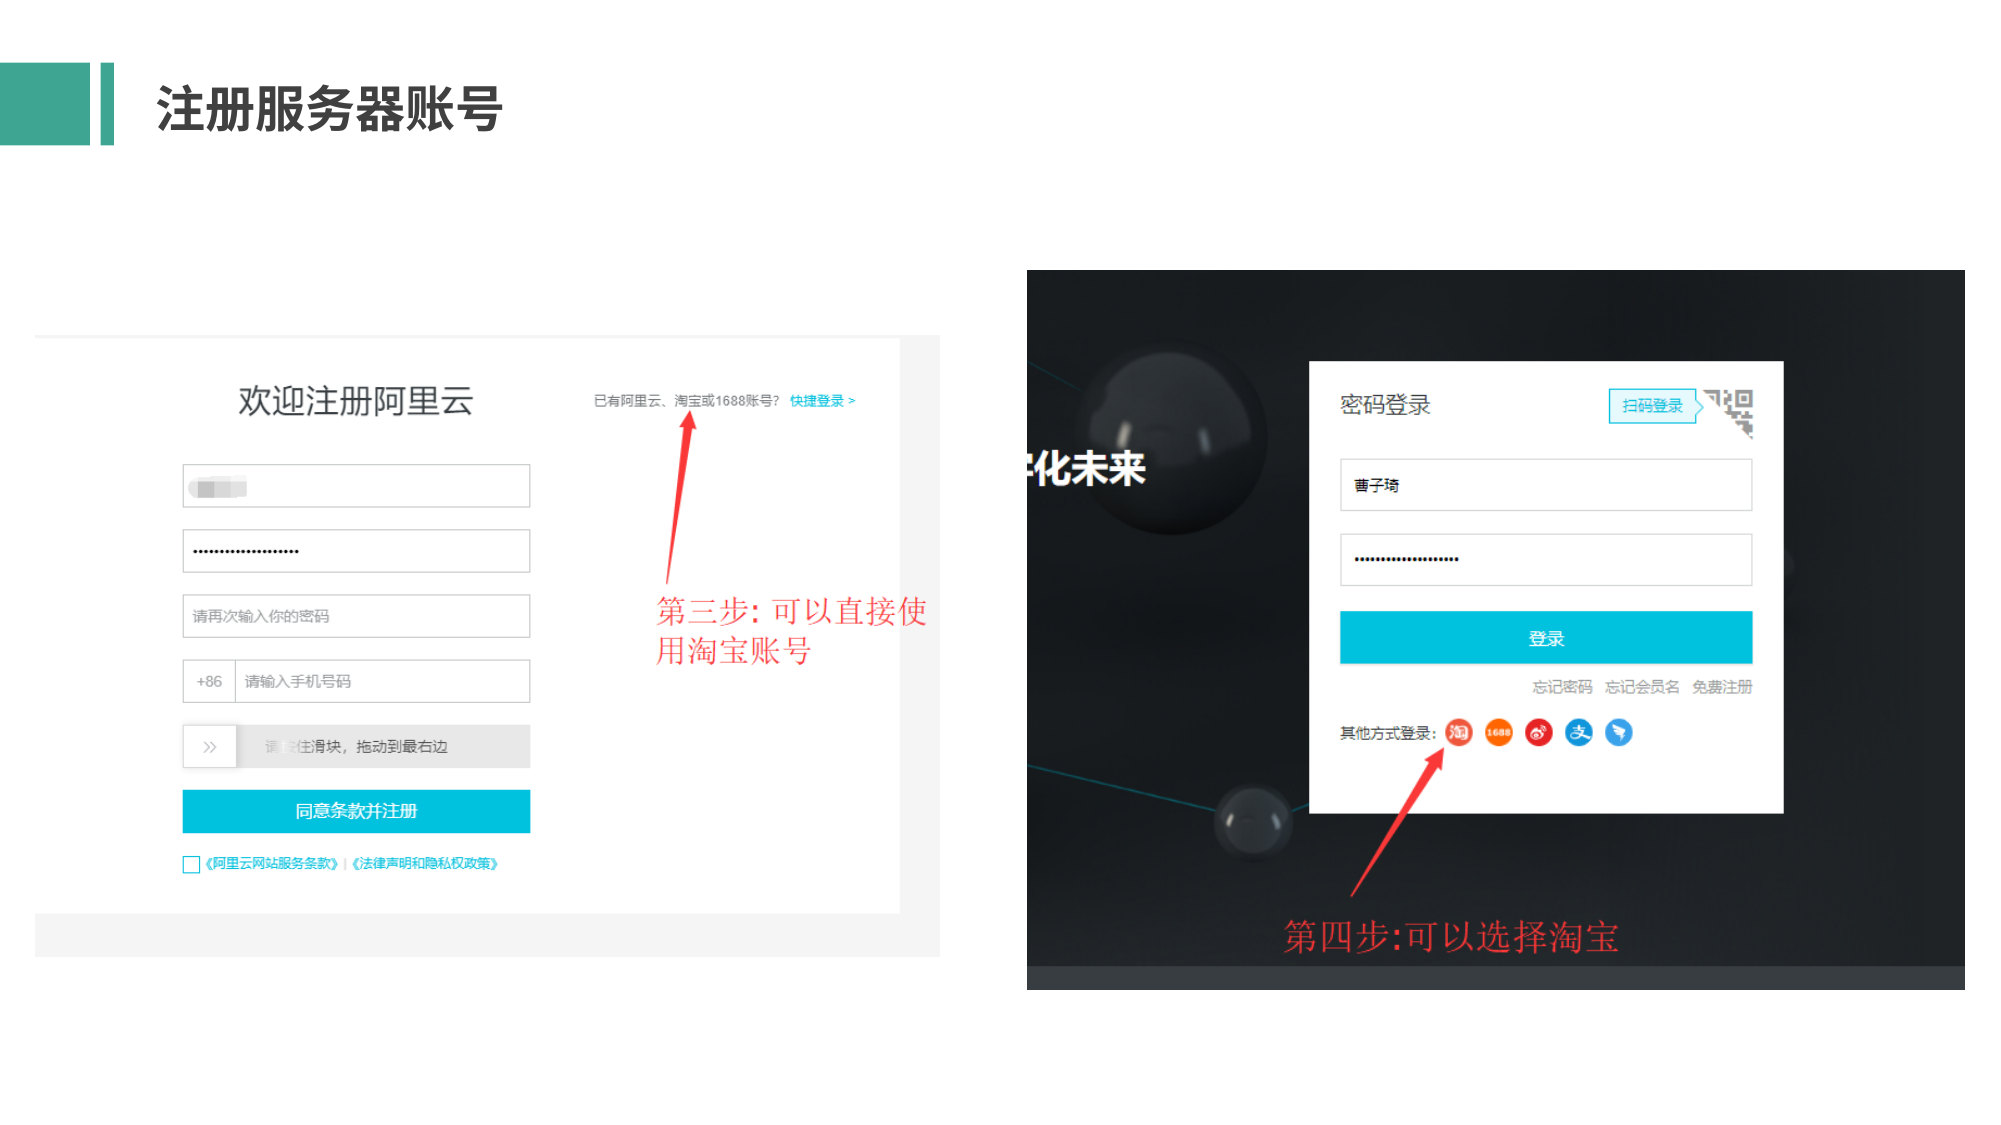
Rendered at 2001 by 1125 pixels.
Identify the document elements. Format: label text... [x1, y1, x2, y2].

text_box 注册服务器账号 [140, 69, 940, 145]
picture [1027, 270, 1965, 990]
picture [35, 335, 940, 958]
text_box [0, 62, 114, 146]
